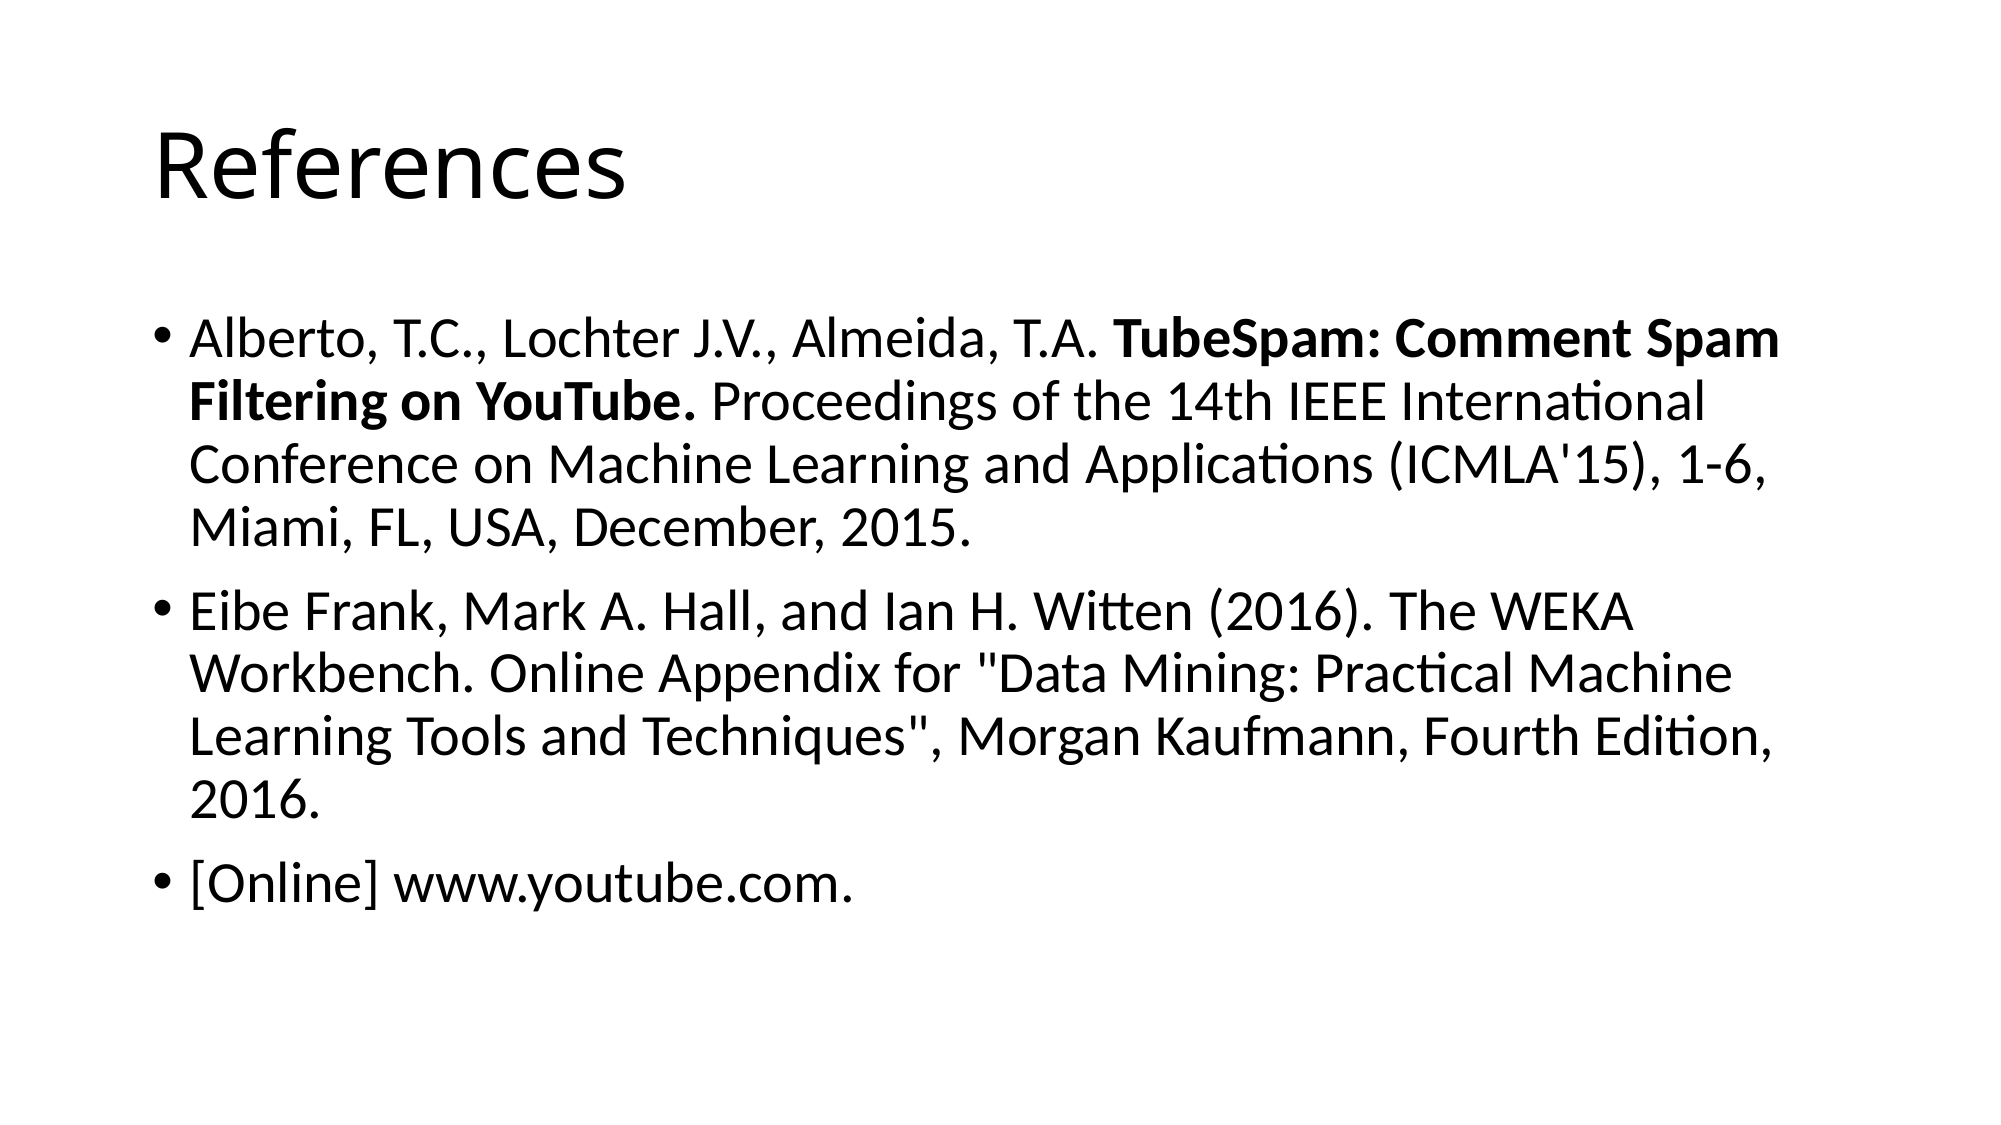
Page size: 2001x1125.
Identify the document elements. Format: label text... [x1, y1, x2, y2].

title References [137, 59, 1863, 278]
list Alberto, T.C., Lochter J.V., Almeida, T.A. TubeSpam: Comment Spam Filtering on YouTube. Proceedings of the 14th IEEE International Conference on Machine Learning and Applications (ICMLA'15), 1-6, Miami, FL, USA, December, 2015. Eibe Frank, Mark A. Hall, and Ian H. Witten (2016). The WEKA Workbench. Online Appendix for "Data Mining: Practical Machine Learning Tools and Techniques", Morgan Kaufmann, Fourth Edition, 2016. [Online] www.youtube.com. [137, 299, 1863, 1014]
